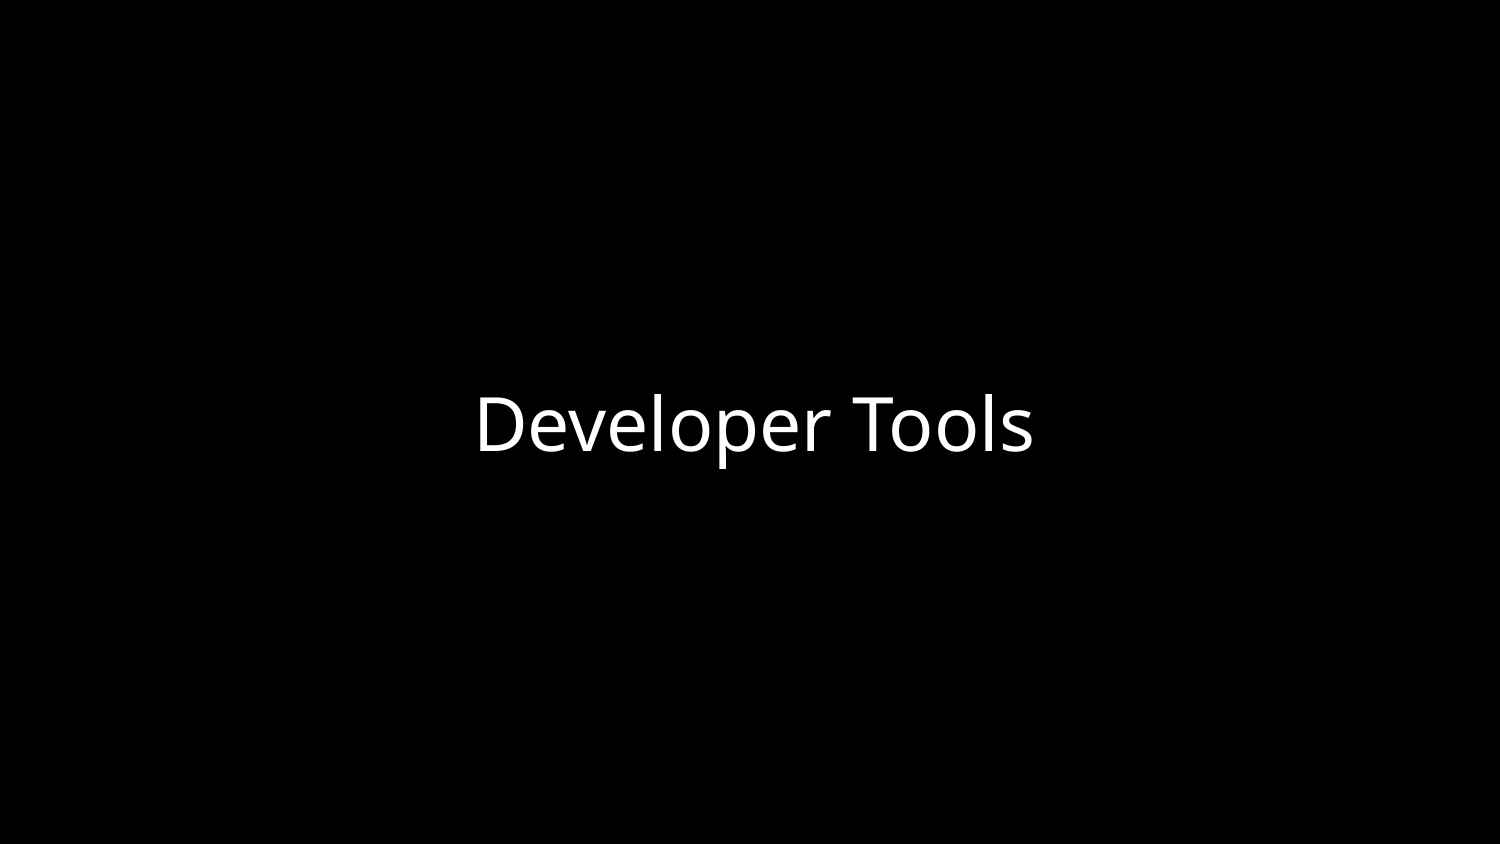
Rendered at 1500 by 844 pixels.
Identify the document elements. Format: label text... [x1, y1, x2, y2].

title Developer Tools [110, 351, 1399, 493]
